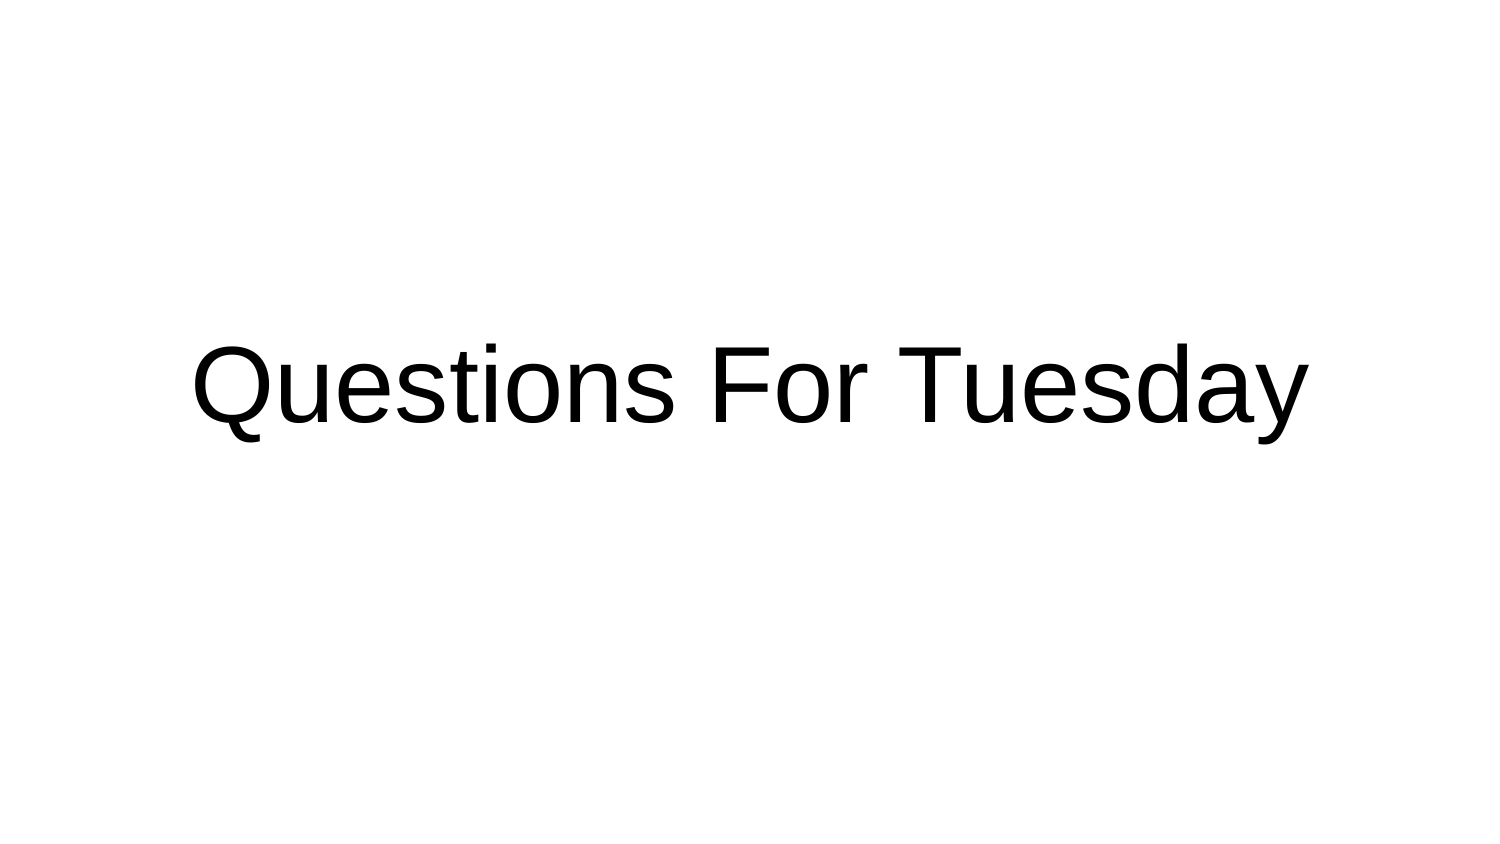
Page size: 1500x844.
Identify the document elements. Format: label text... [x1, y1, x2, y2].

title Questions For Tuesday [51, 122, 1449, 459]
